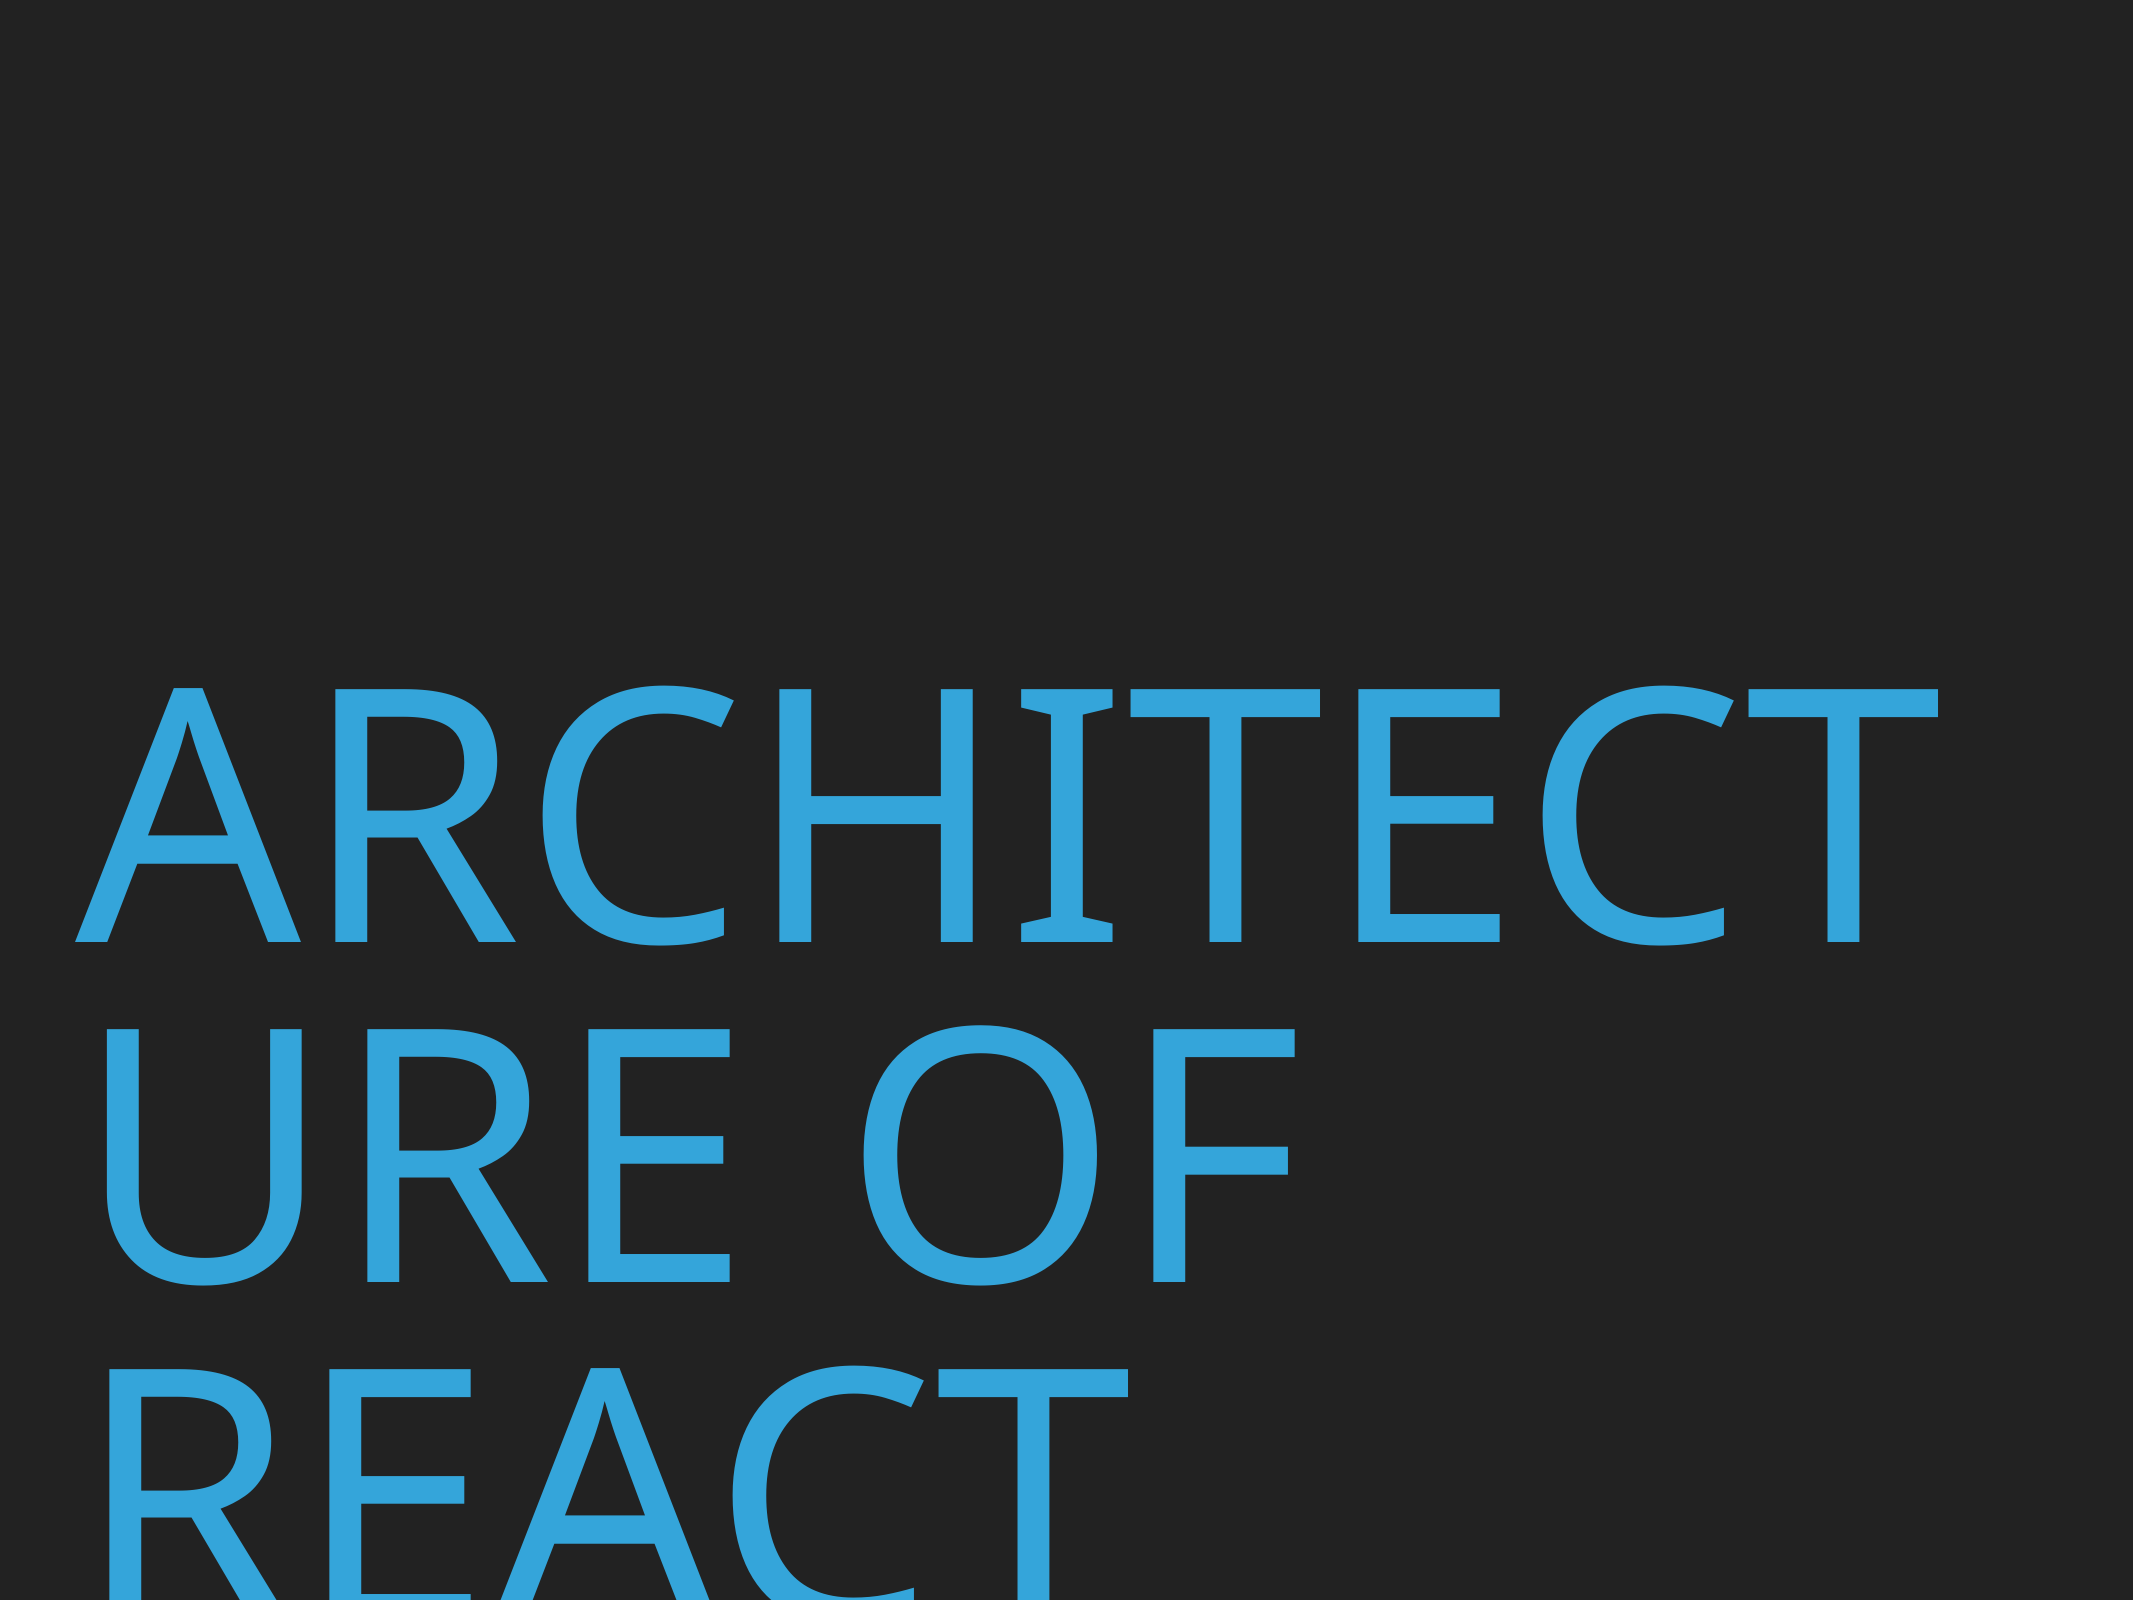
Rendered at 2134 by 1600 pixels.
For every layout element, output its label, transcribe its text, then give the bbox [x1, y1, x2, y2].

title Architecture of react apps [66, 661, 2068, 1405]
